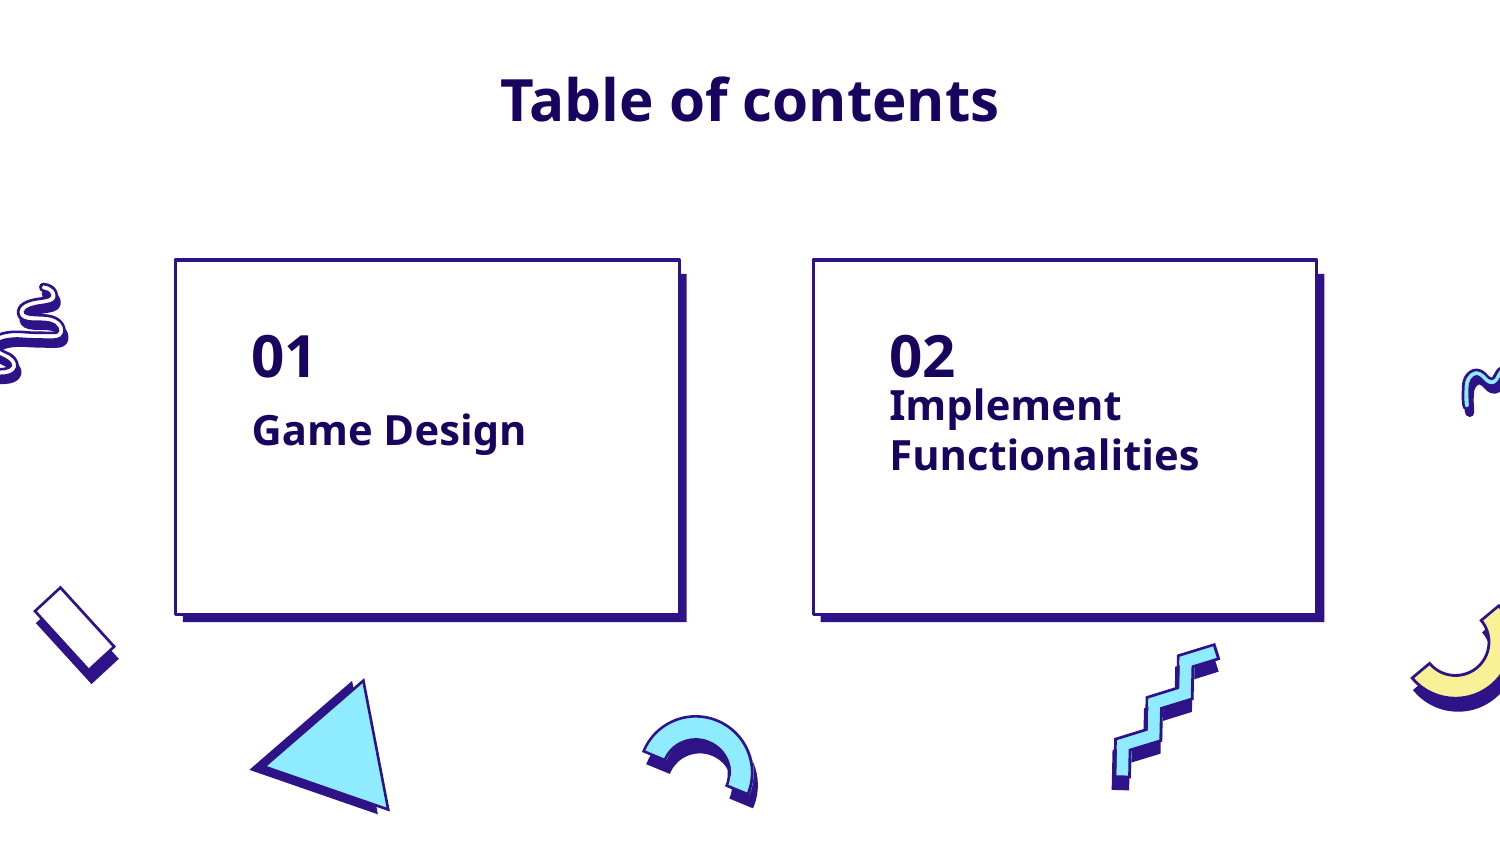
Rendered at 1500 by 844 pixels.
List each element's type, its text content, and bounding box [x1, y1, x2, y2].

subtitle Game Design [236, 400, 601, 457]
title 02 [874, 321, 1037, 388]
title Table of contents [118, 48, 1382, 143]
title 01 [236, 321, 399, 388]
subtitle Implement Functionalities [874, 400, 1283, 457]
